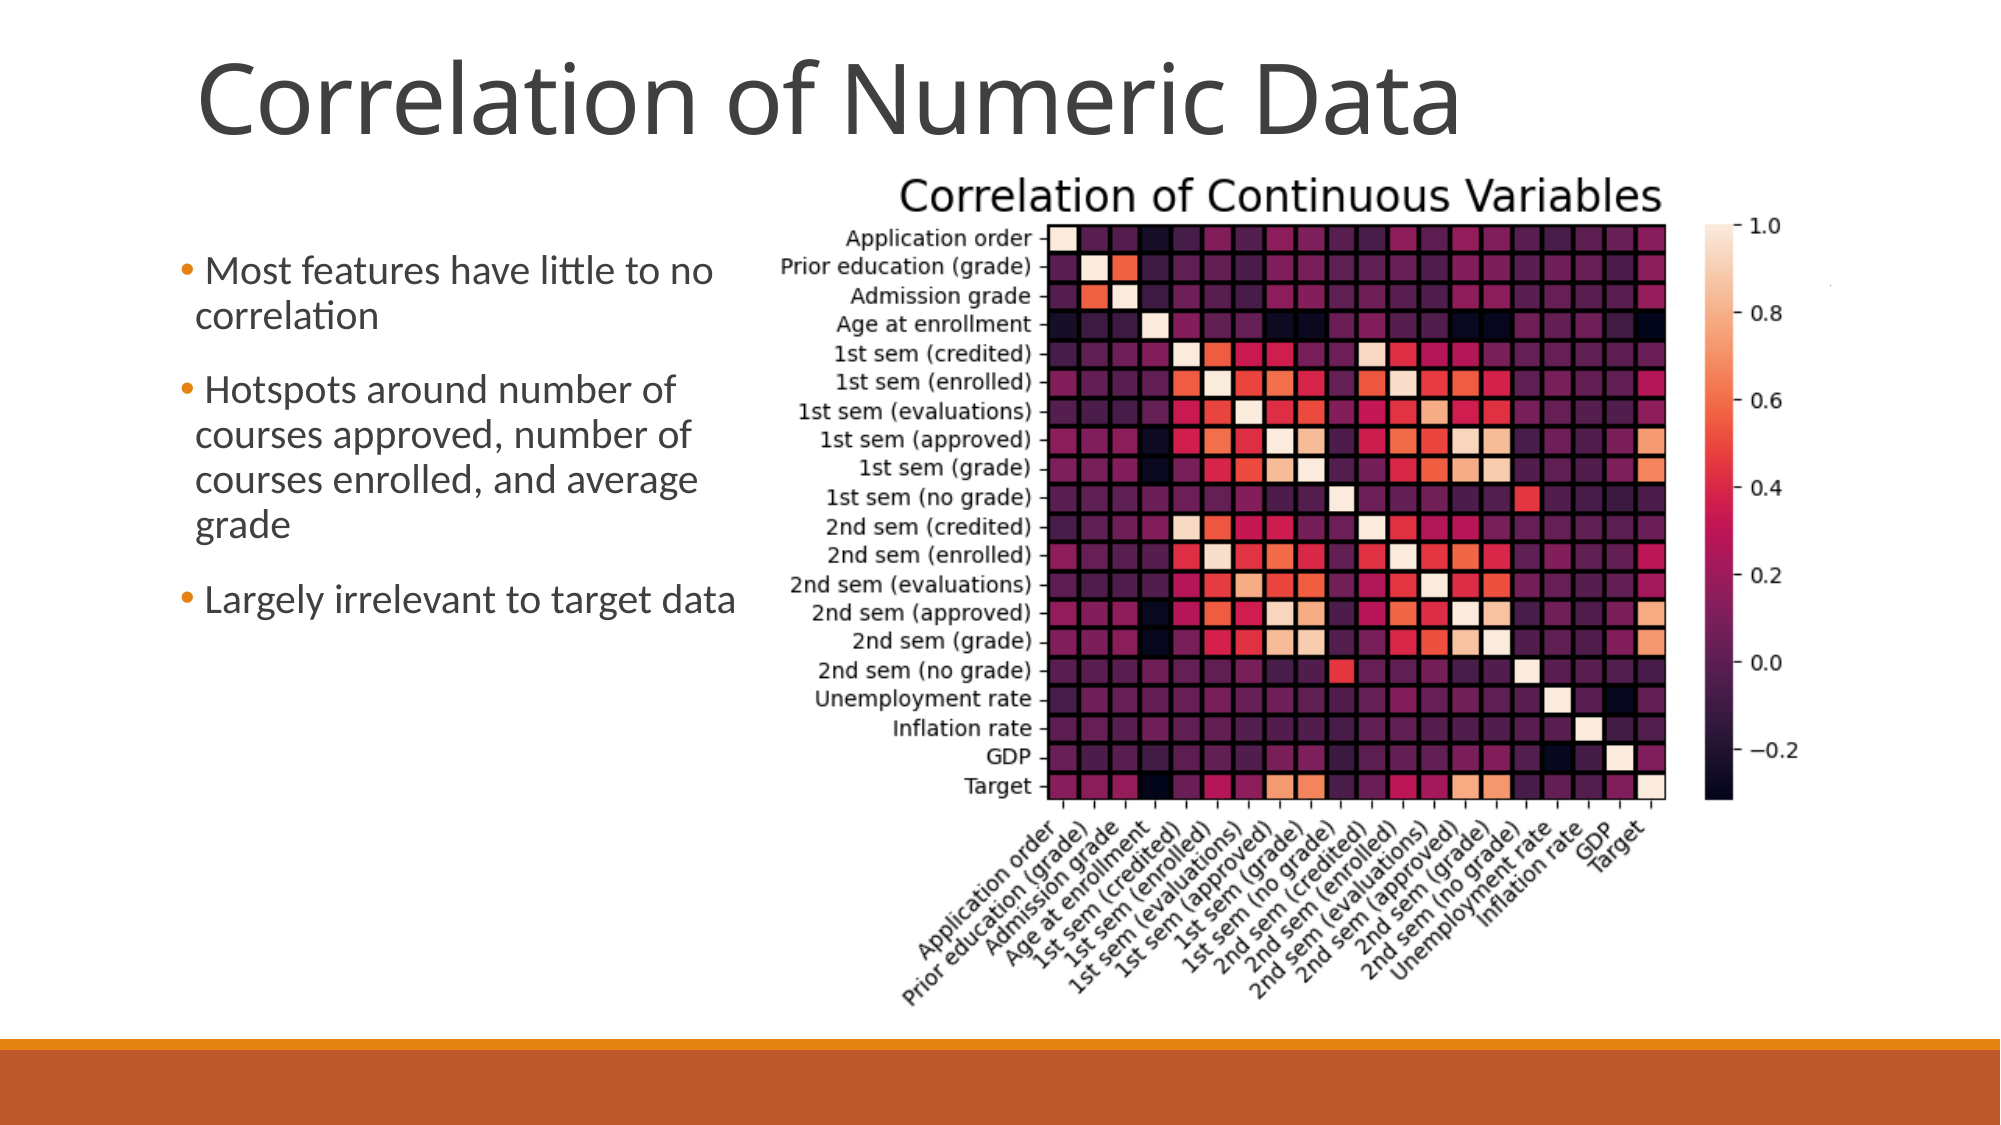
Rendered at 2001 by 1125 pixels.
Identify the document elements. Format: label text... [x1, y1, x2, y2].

title Correlation of Numeric Data [180, 47, 1830, 162]
list Most features have little to no correlation Hotspots around number of courses approved, number of courses enrolled, and average grade Largely irrelevant to target data [180, 162, 762, 963]
picture [764, 161, 1831, 1025]
